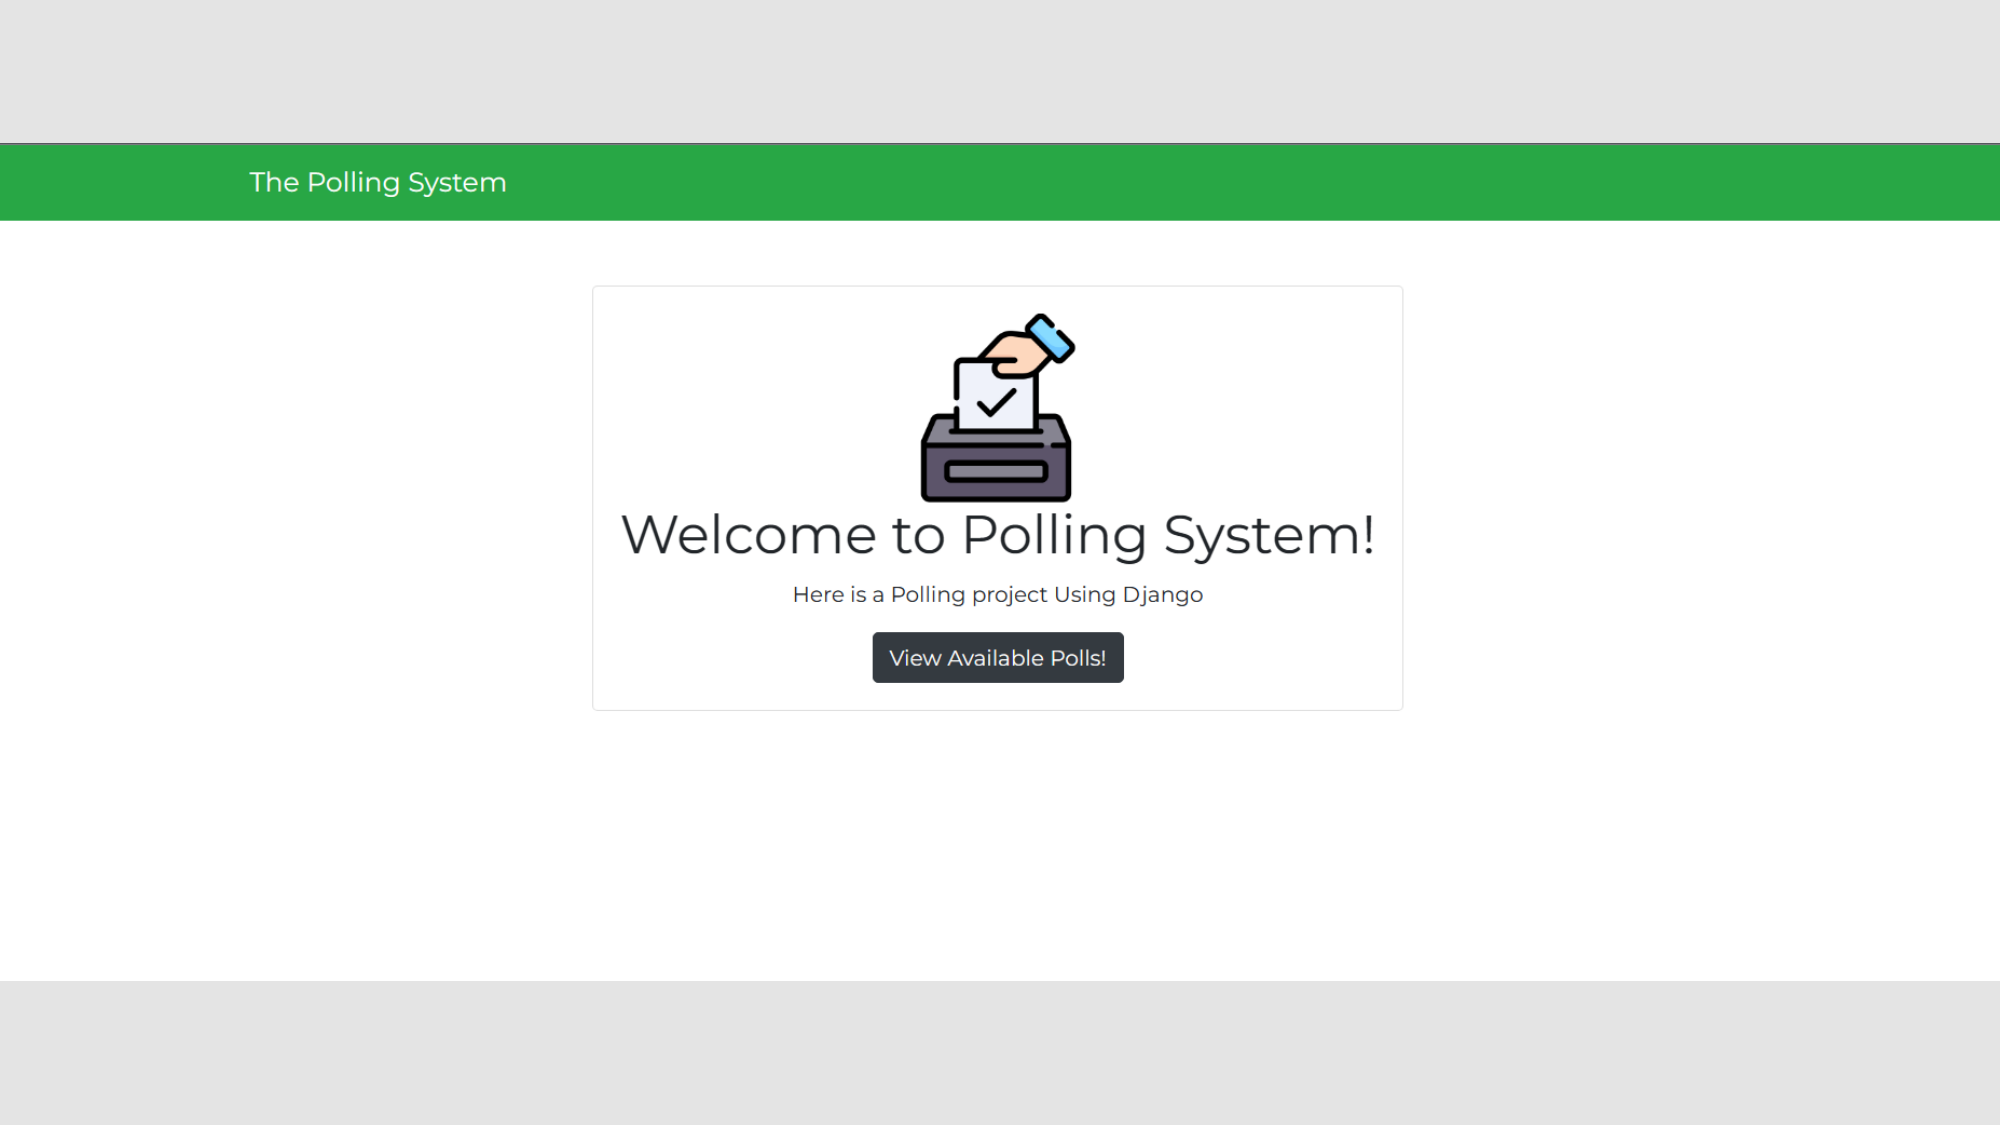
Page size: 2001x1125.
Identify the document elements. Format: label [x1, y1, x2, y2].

picture [0, 143, 2000, 981]
